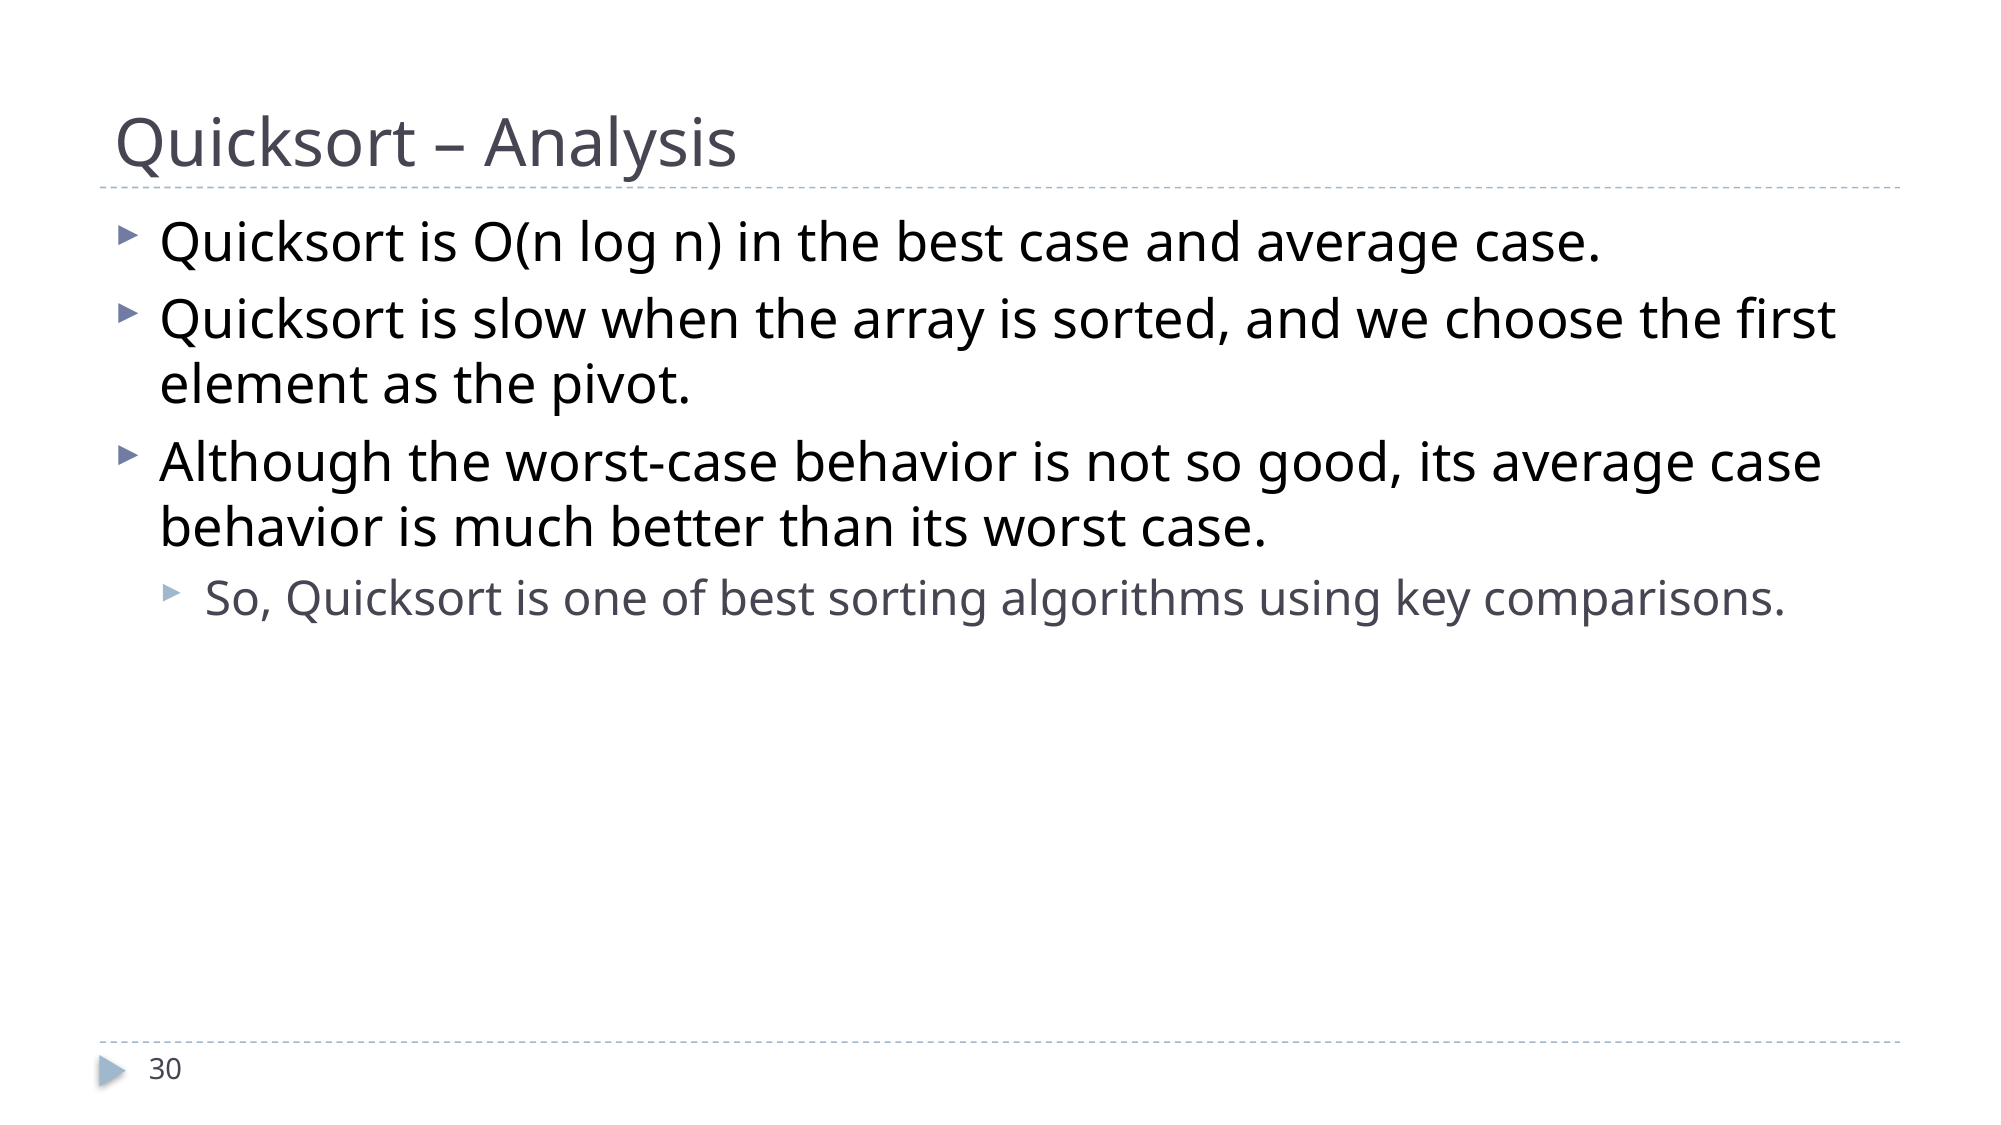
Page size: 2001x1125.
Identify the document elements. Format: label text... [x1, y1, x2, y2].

slide_number 30 [133, 1042, 568, 1103]
list Quicksort is O(n log n) in the best case and average case. Quicksort is slow when the array is sorted, and we choose the first element as the pivot. Although the worst-case behavior is not so good, its average case behavior is much better than its worst case. So, Quicksort is one of best sorting algorithms using key comparisons. [99, 200, 1900, 1006]
title Quicksort – Analysis [99, 24, 1900, 188]
